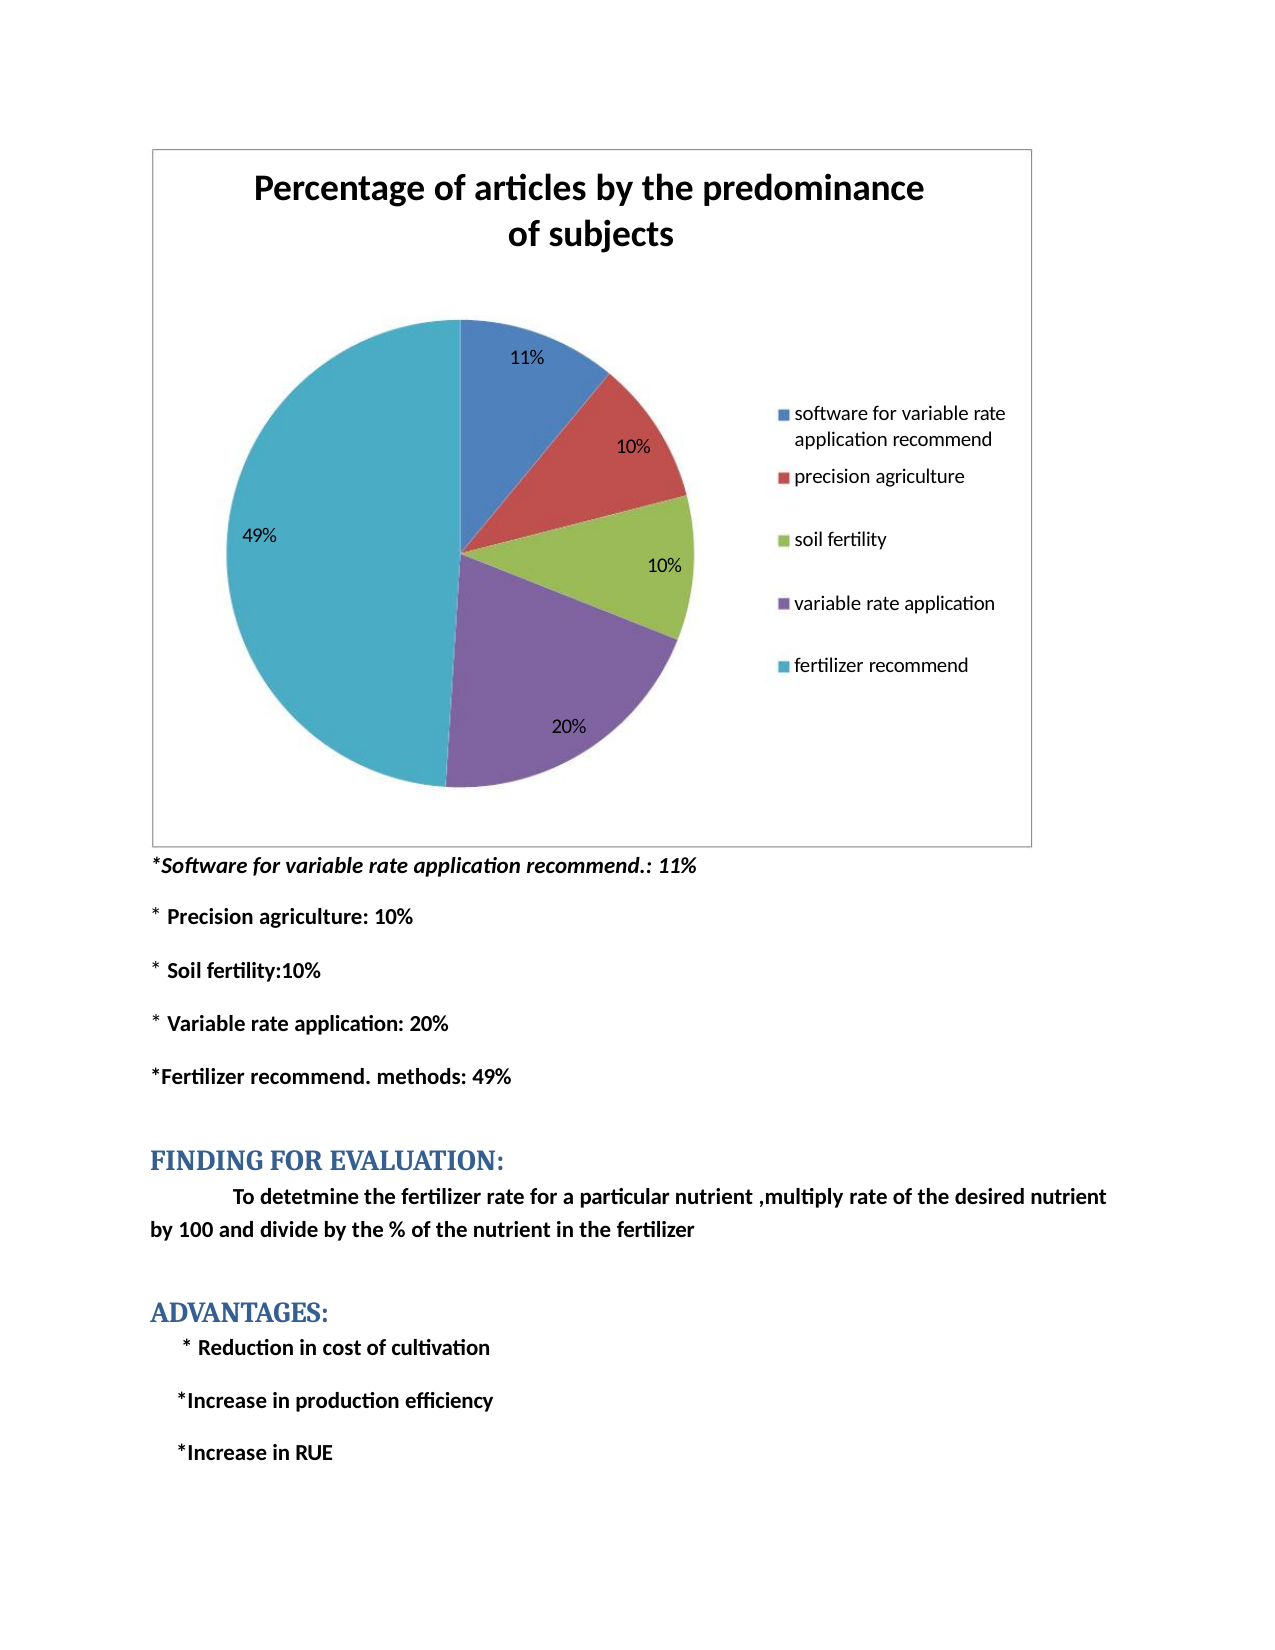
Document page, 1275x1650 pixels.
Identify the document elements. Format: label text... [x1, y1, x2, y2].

text_box variable rate application fertilizer recommend [794, 593, 1022, 677]
text_box Percentage of articles by the predominance of subjects [254, 170, 948, 254]
text_box FINDING FOR EVALUATION: [150, 1141, 543, 1176]
text_box * Variable rate application: 20% *Fertilizer recommend. methods: 49% [149, 1011, 534, 1090]
text_box *Increase in production efficiency *Increase in RUE [175, 1389, 518, 1466]
text_box soil fertility [794, 530, 913, 551]
text_box 20% [551, 716, 613, 738]
text_box *Software for variable rate application recommend.: 11% * Precision agriculture: 10% [149, 855, 715, 930]
text_box 10% [647, 555, 708, 577]
text_box 49% [242, 526, 304, 548]
text_box * Soil fertility:10% [149, 959, 346, 984]
text_box * Reduction in cost of cultivation [181, 1337, 515, 1361]
text_box precision agriculture [794, 467, 991, 489]
text_box [0, 0, 1275, 1650]
text_box software for variable rate application recommend [794, 404, 1032, 451]
text_box 10% [615, 437, 677, 459]
text_box ADVANTAGES: [150, 1294, 369, 1329]
text_box 11% [509, 348, 571, 370]
text_box To detetmine the fertilizer rate for a particular nutrient ,multiply rate of the desired nutrient by 100 and divide by the % of the nutrient in the fertilizer [150, 1186, 1130, 1243]
